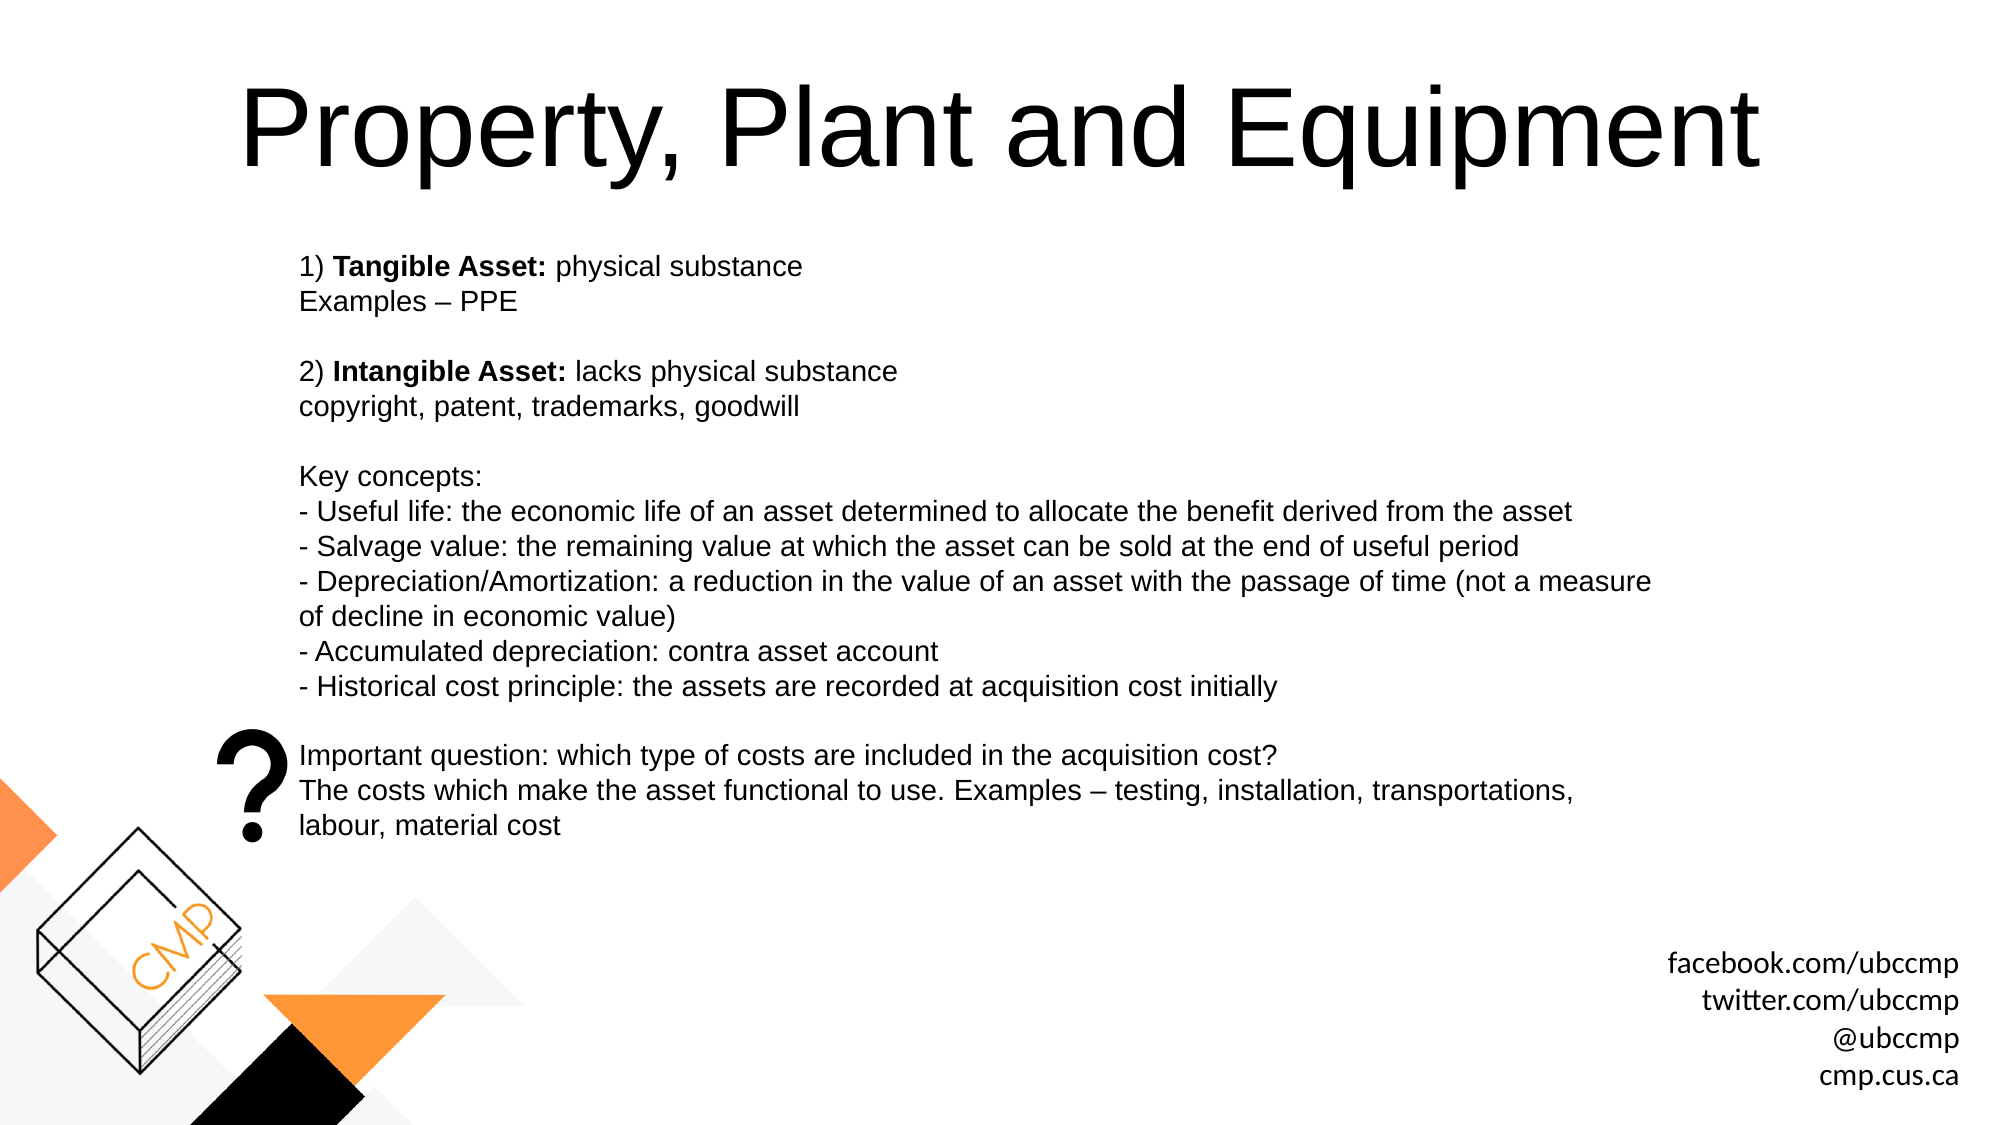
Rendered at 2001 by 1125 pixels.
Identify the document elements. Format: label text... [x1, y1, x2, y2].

text_box facebook.com/ubccmp twitter.com/ubccmp @ubccmp cmp.cus.ca [1562, 934, 1975, 1100]
text_box 1) Tangible Asset: physical substance Examples – PPE 2) Intangible Asset: lacks physical substance copyright, patent, trademarks, goodwill Key concepts: - Useful life: the economic life of an asset determined to allocate the benefit derived from the asset - Salvage value: the remaining value at which the asset can be sold at the end of useful period - Depreciation/Amortization: a reduction in the value of an asset with the passage of time (not a measure of decline in economic value) - Accumulated depreciation: contra asset account - Historical cost principle: the assets are recorded at acquisition cost initially Important question: which type of costs are included in the acquisition cost? The costs which make the asset functional to use. Examples – testing, installation, transportations, labour, material cost [283, 239, 1682, 884]
text_box Property, Plant and Equipment [223, 46, 1777, 197]
picture [0, 719, 542, 1125]
